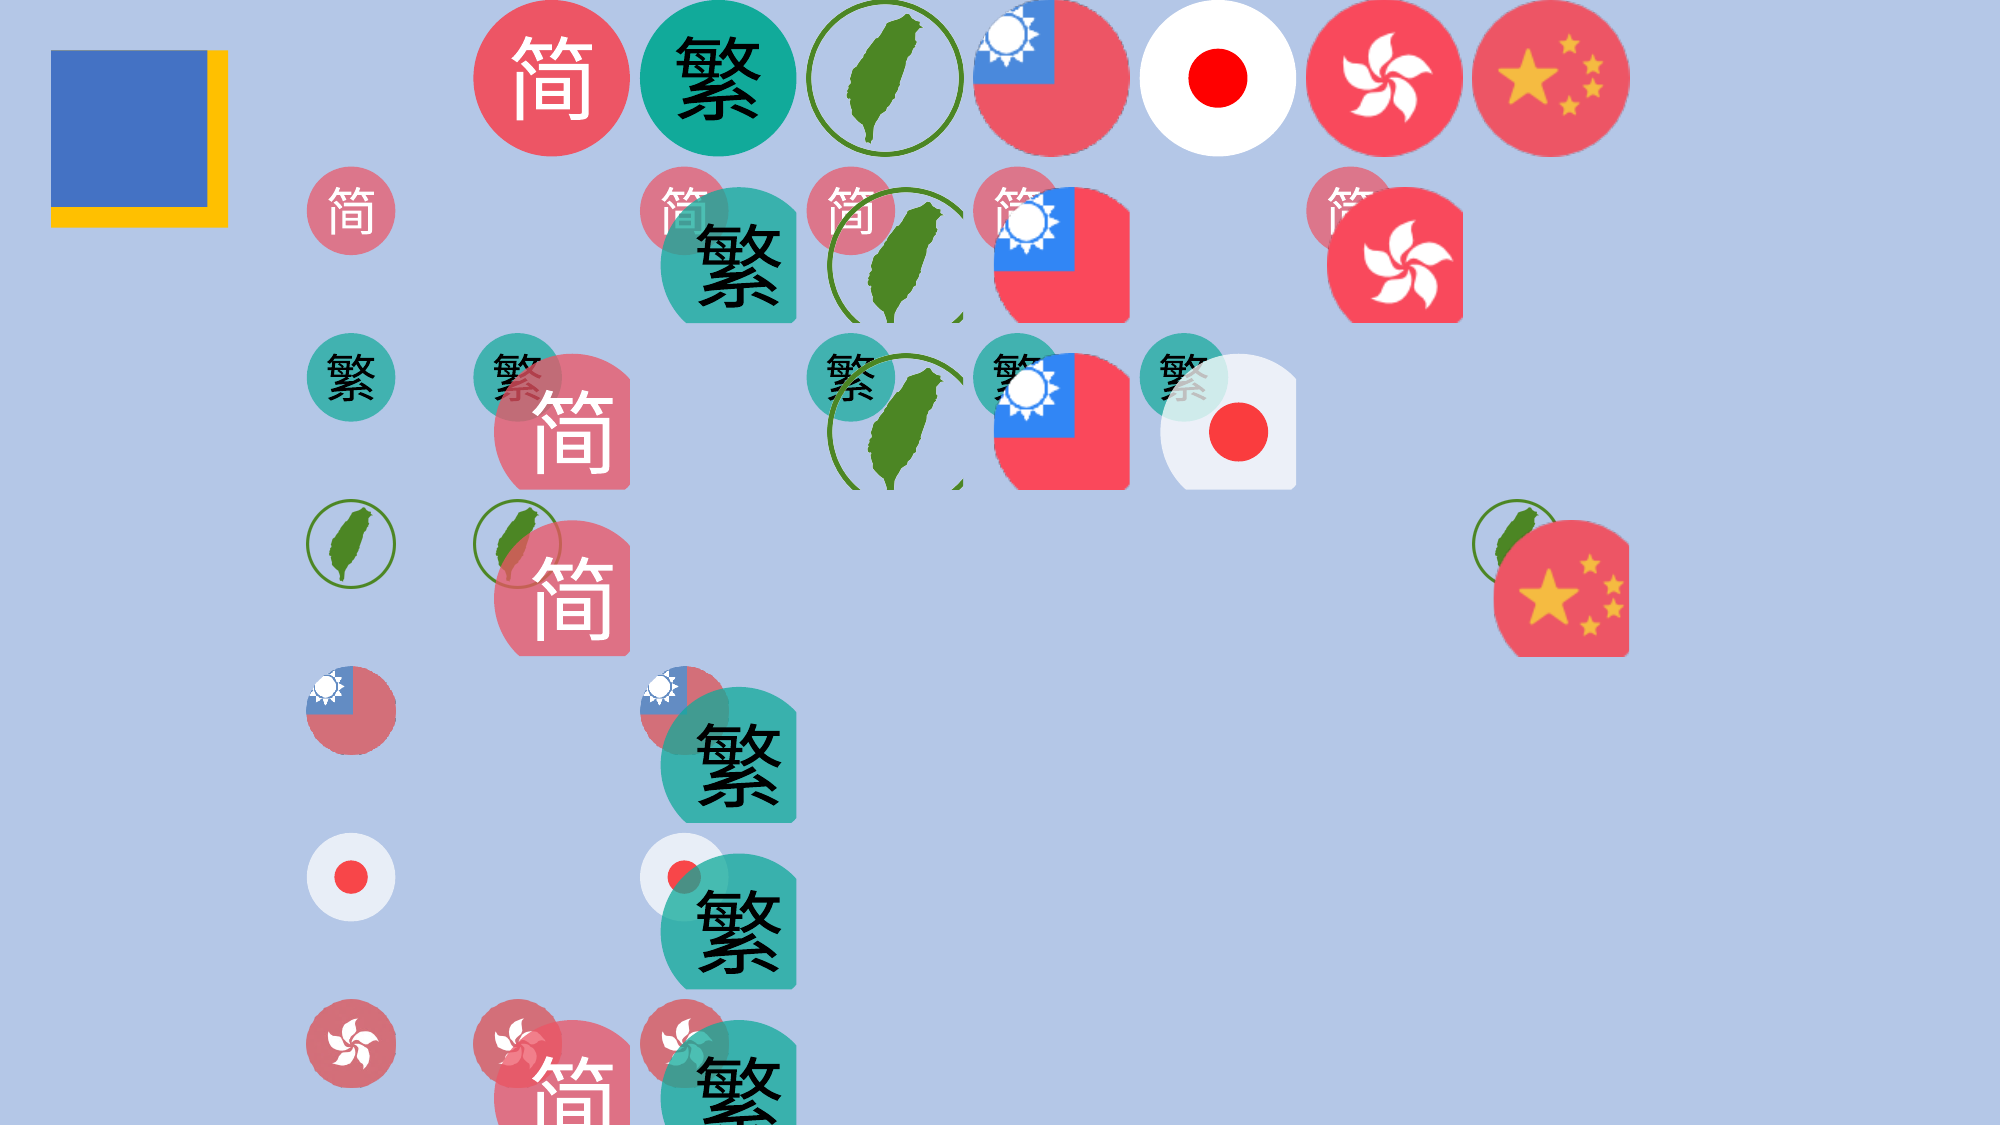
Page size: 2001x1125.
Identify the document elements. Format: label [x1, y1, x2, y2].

picture [306, 499, 396, 589]
text_box [639, 166, 797, 324]
picture [1472, 0, 1630, 157]
text_box [473, 0, 630, 157]
text_box [306, 166, 396, 256]
text_box [1139, 333, 1297, 490]
text_box [639, 999, 797, 1125]
text_box [639, 666, 797, 823]
picture [806, 0, 964, 157]
text_box [1472, 499, 1630, 657]
picture [973, 0, 1130, 157]
text_box [1139, 0, 1297, 157]
text_box [1306, 166, 1463, 324]
text_box [306, 333, 396, 422]
text_box [973, 166, 1130, 324]
text_box [50, 49, 208, 208]
text_box [473, 333, 630, 490]
text_box [639, 832, 797, 990]
text_box [973, 333, 1130, 490]
picture [1306, 0, 1463, 157]
text_box [50, 49, 229, 229]
picture [306, 666, 396, 755]
text_box [806, 333, 964, 490]
text_box [639, 0, 797, 157]
text_box [473, 999, 630, 1125]
text_box [473, 499, 630, 657]
text_box [306, 832, 396, 922]
picture [306, 999, 396, 1088]
text_box [806, 166, 964, 324]
